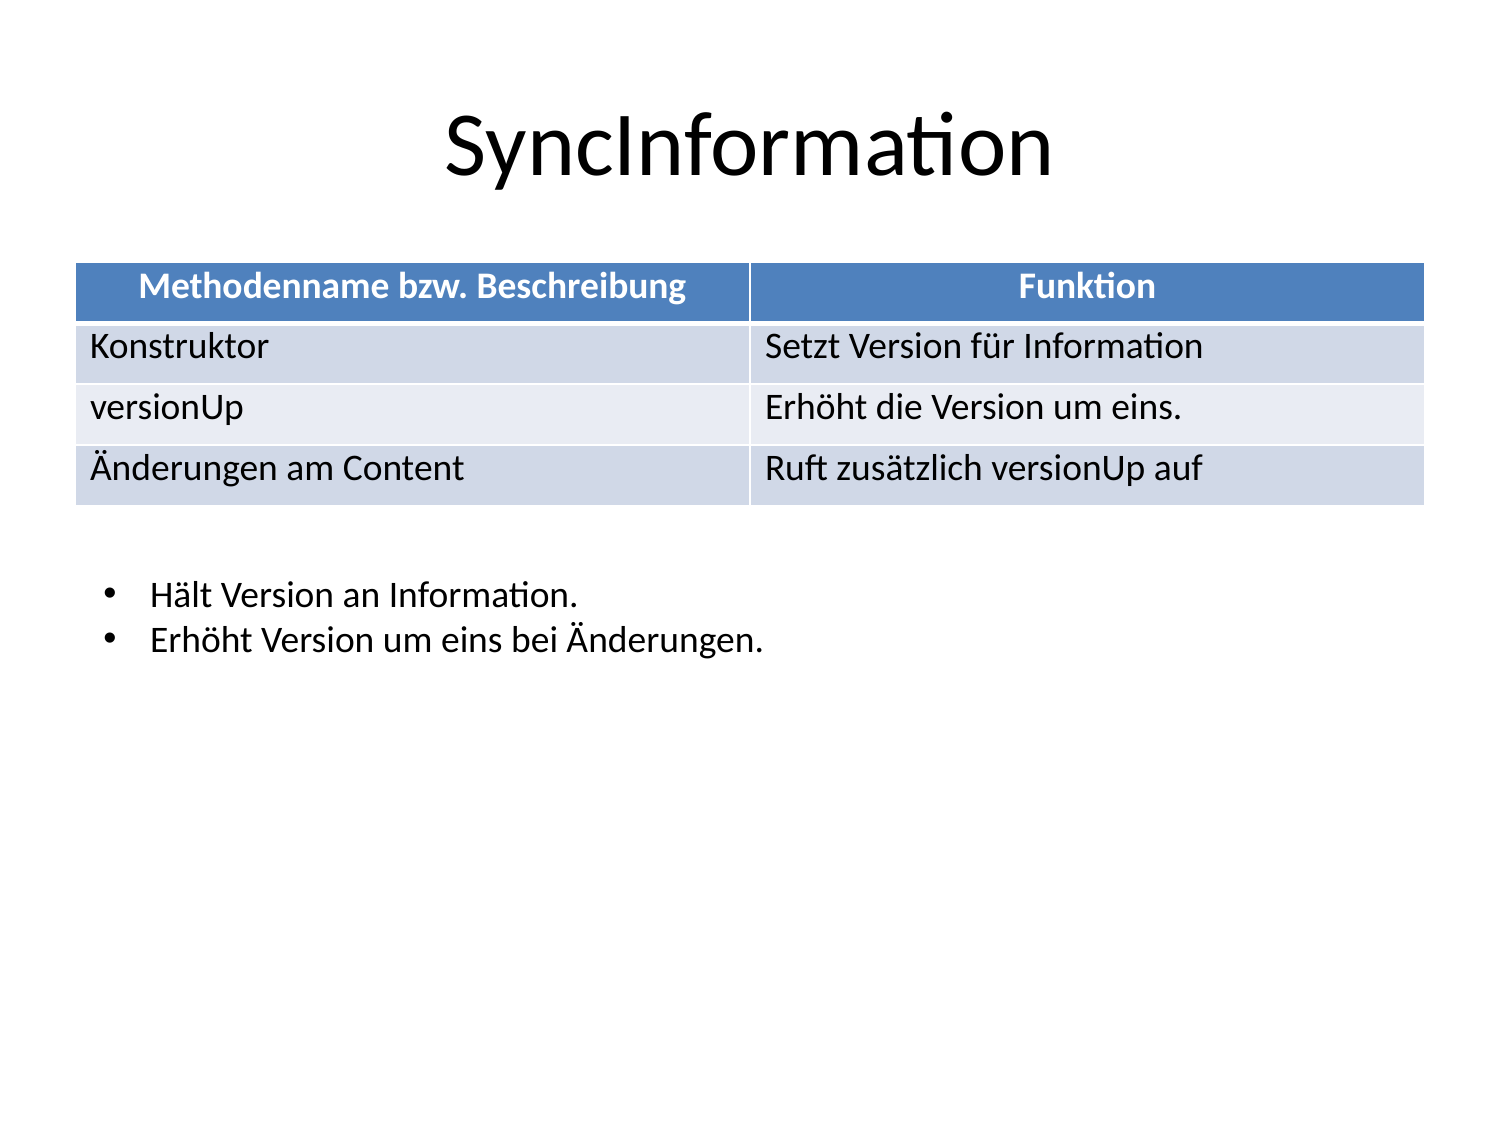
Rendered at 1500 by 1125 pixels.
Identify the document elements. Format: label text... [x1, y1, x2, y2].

text_box Hält Version an Information. Erhöht Version um eins bei Änderungen. [88, 562, 1424, 713]
table_header Methodenname bzw. Beschreibung [76, 263, 749, 321]
table_cell Änderungen am Content [76, 446, 749, 505]
table_header Funktion [751, 263, 1424, 321]
table_cell Ruft zusätzlich versionUp auf [751, 446, 1424, 505]
table_cell Erhöht die Version um eins. [751, 385, 1424, 444]
title SyncInformation [75, 45, 1425, 233]
table_cell versionUp [76, 385, 749, 444]
table_cell Setzt Version für Information [751, 326, 1424, 383]
table_cell Konstruktor [76, 326, 749, 383]
